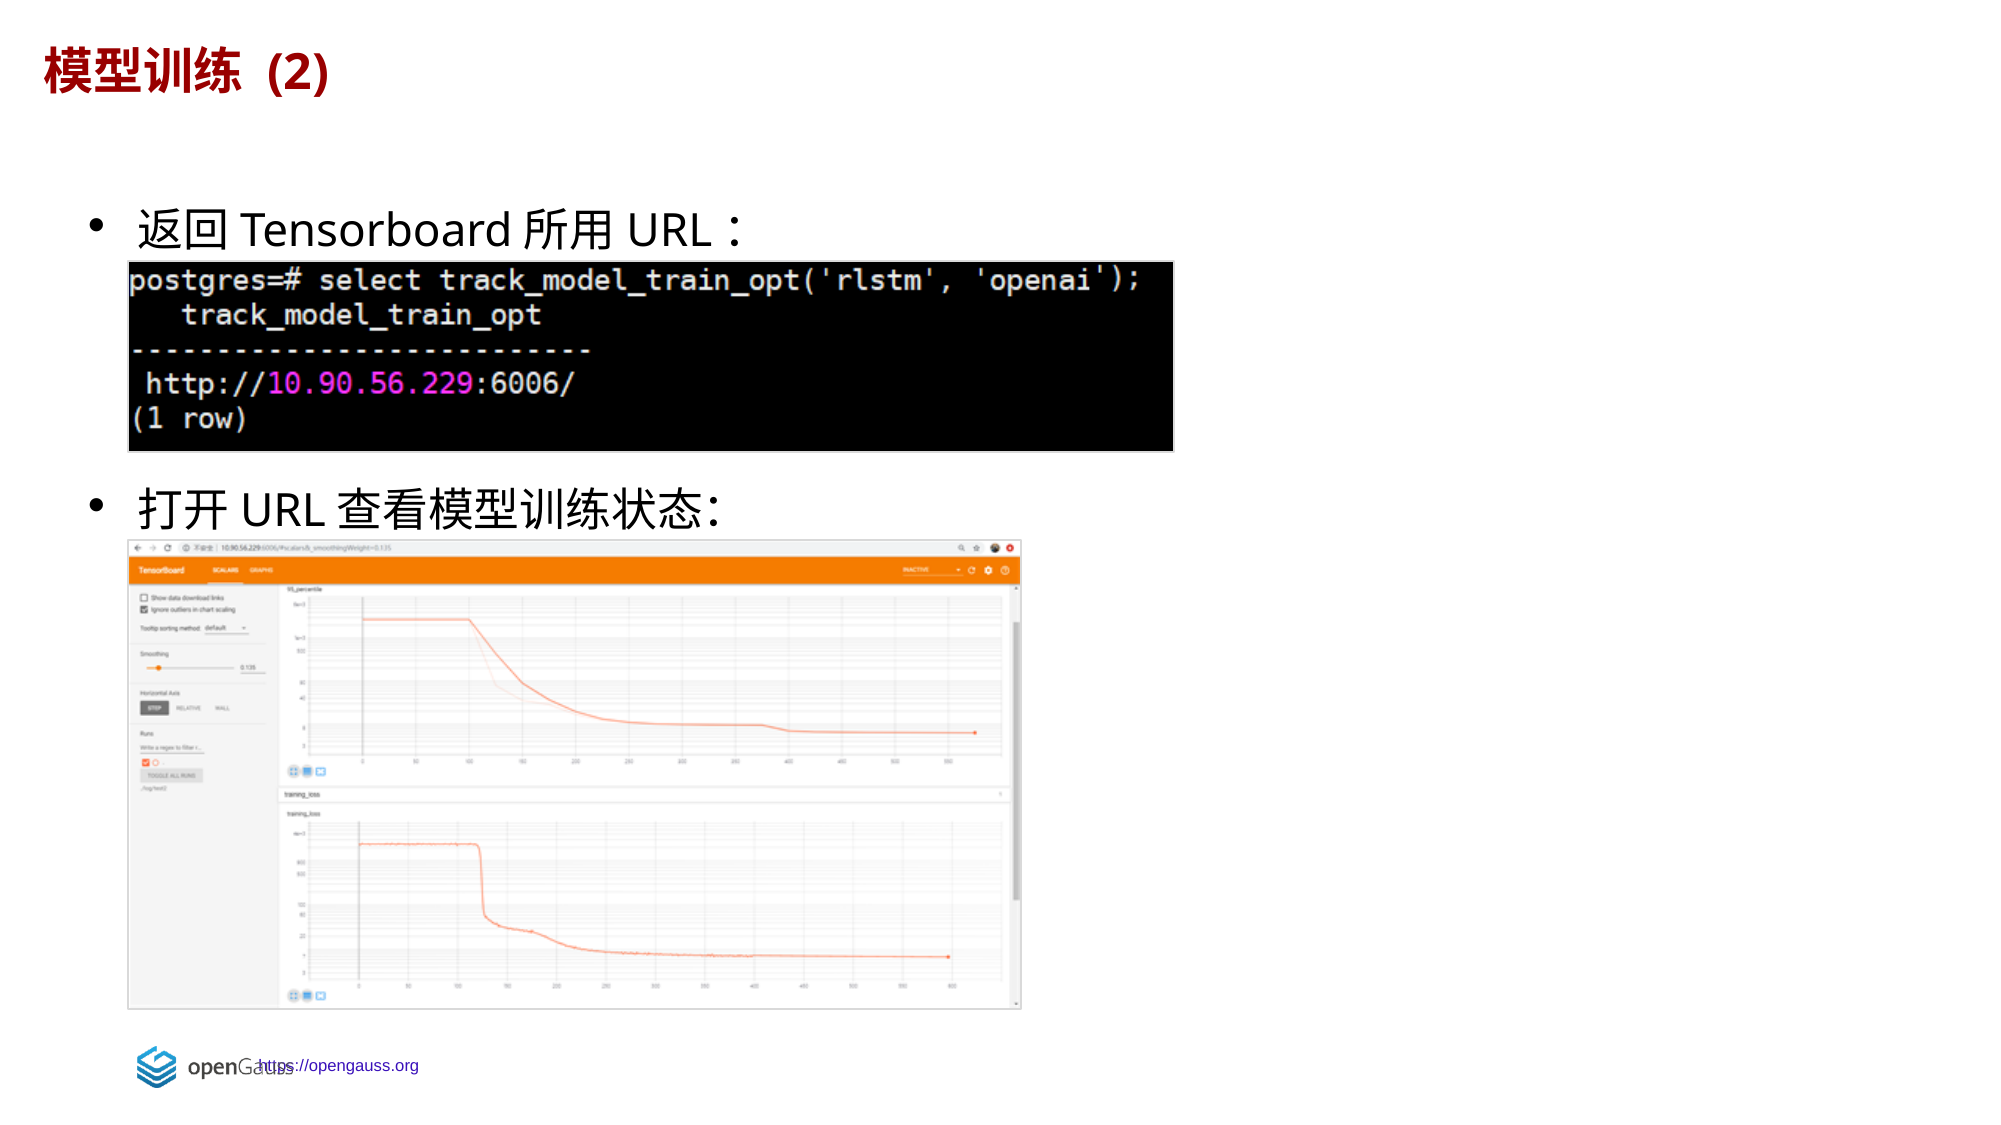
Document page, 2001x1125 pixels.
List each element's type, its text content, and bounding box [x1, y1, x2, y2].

subtitle 模型训练 (2) [43, 46, 1806, 118]
picture [38, 28, 165, 140]
picture [129, 541, 1020, 1008]
text_box 返回Tensorboard所用URL： 打开URL查看模型训练状态： [74, 171, 1928, 973]
picture [137, 1046, 293, 1088]
picture [129, 262, 1173, 452]
